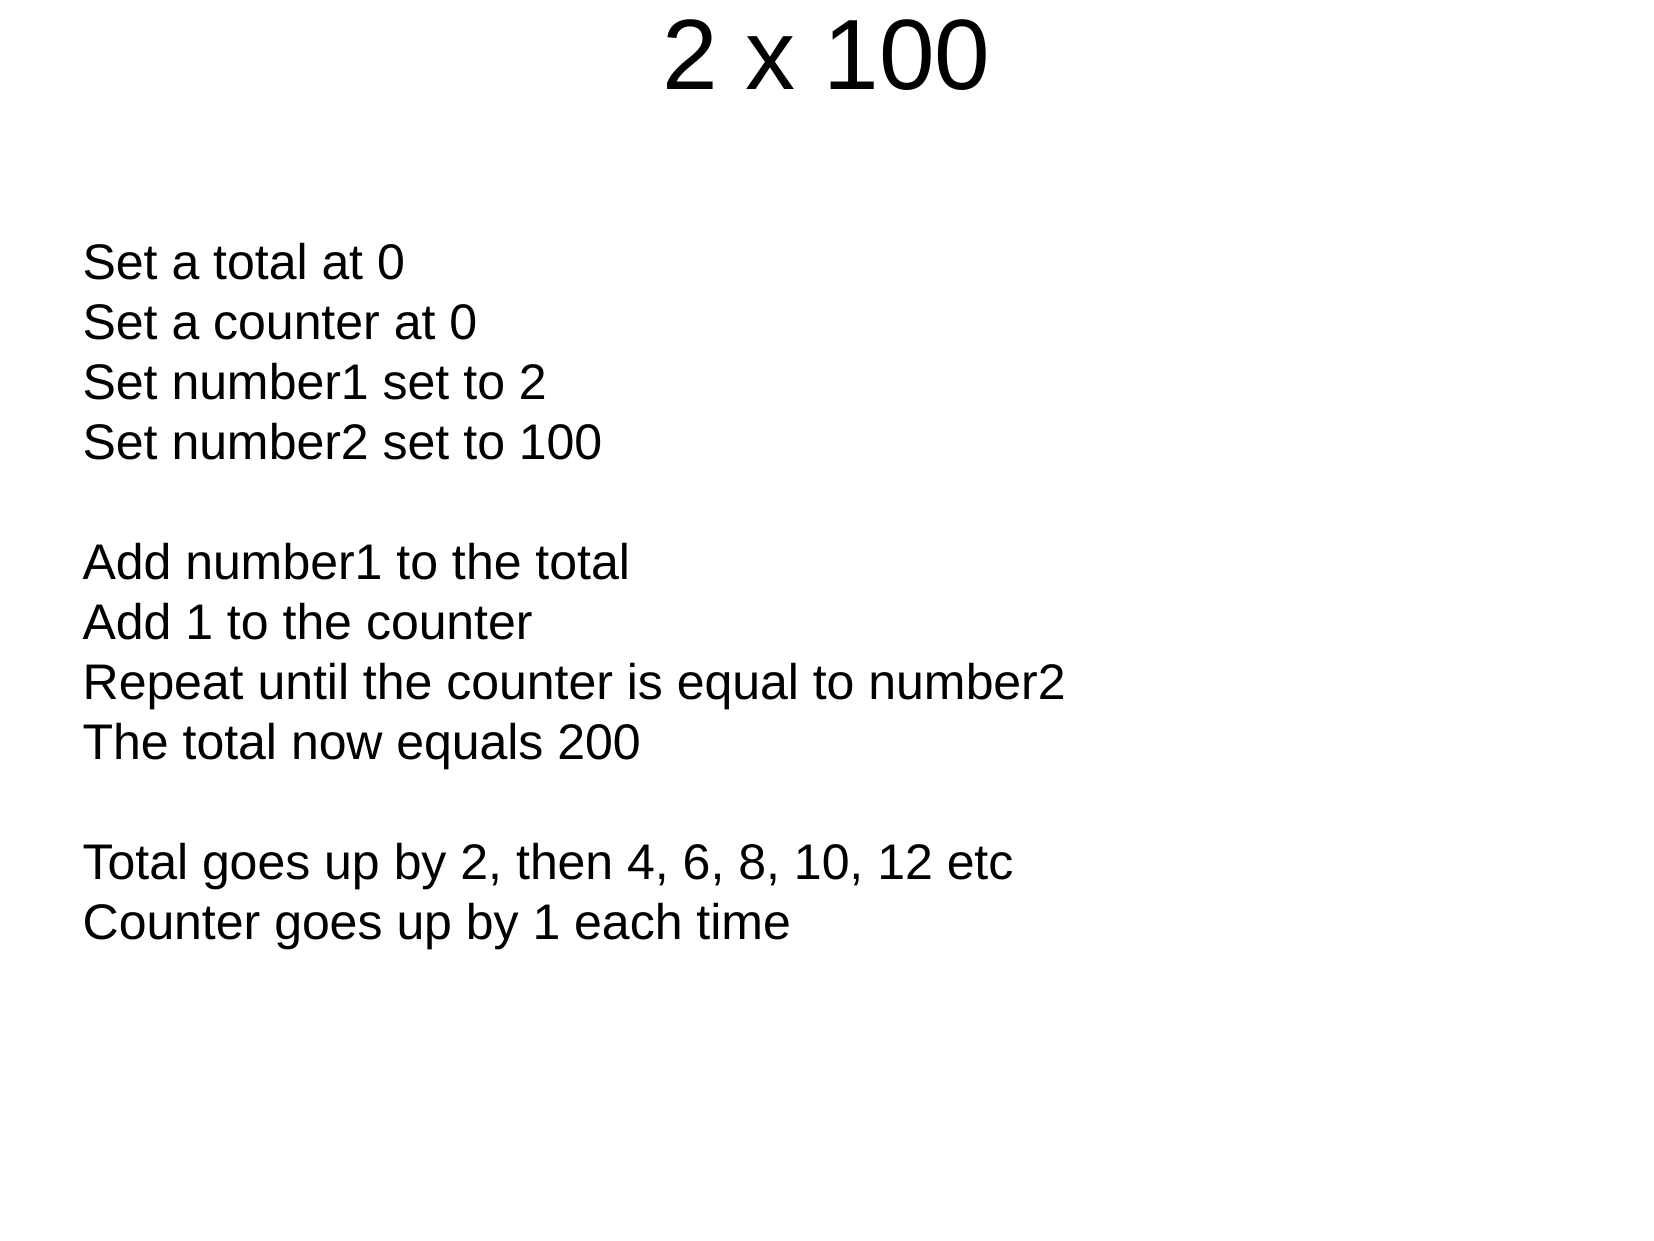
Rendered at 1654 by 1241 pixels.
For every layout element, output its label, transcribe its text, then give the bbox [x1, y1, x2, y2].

text_box 2 x 100 Set a total at 0 Set a counter at 0 Set number1 set to 2 Set number2 set to 100 Add number1 to the total Add 1 to the counter Repeat until the counter is equal to number2 The total now equals 200 Total goes up by 2, then 4, 6, 8, 10, 12 etc Counter goes up by 1 each time [82, 26, 1571, 1032]
